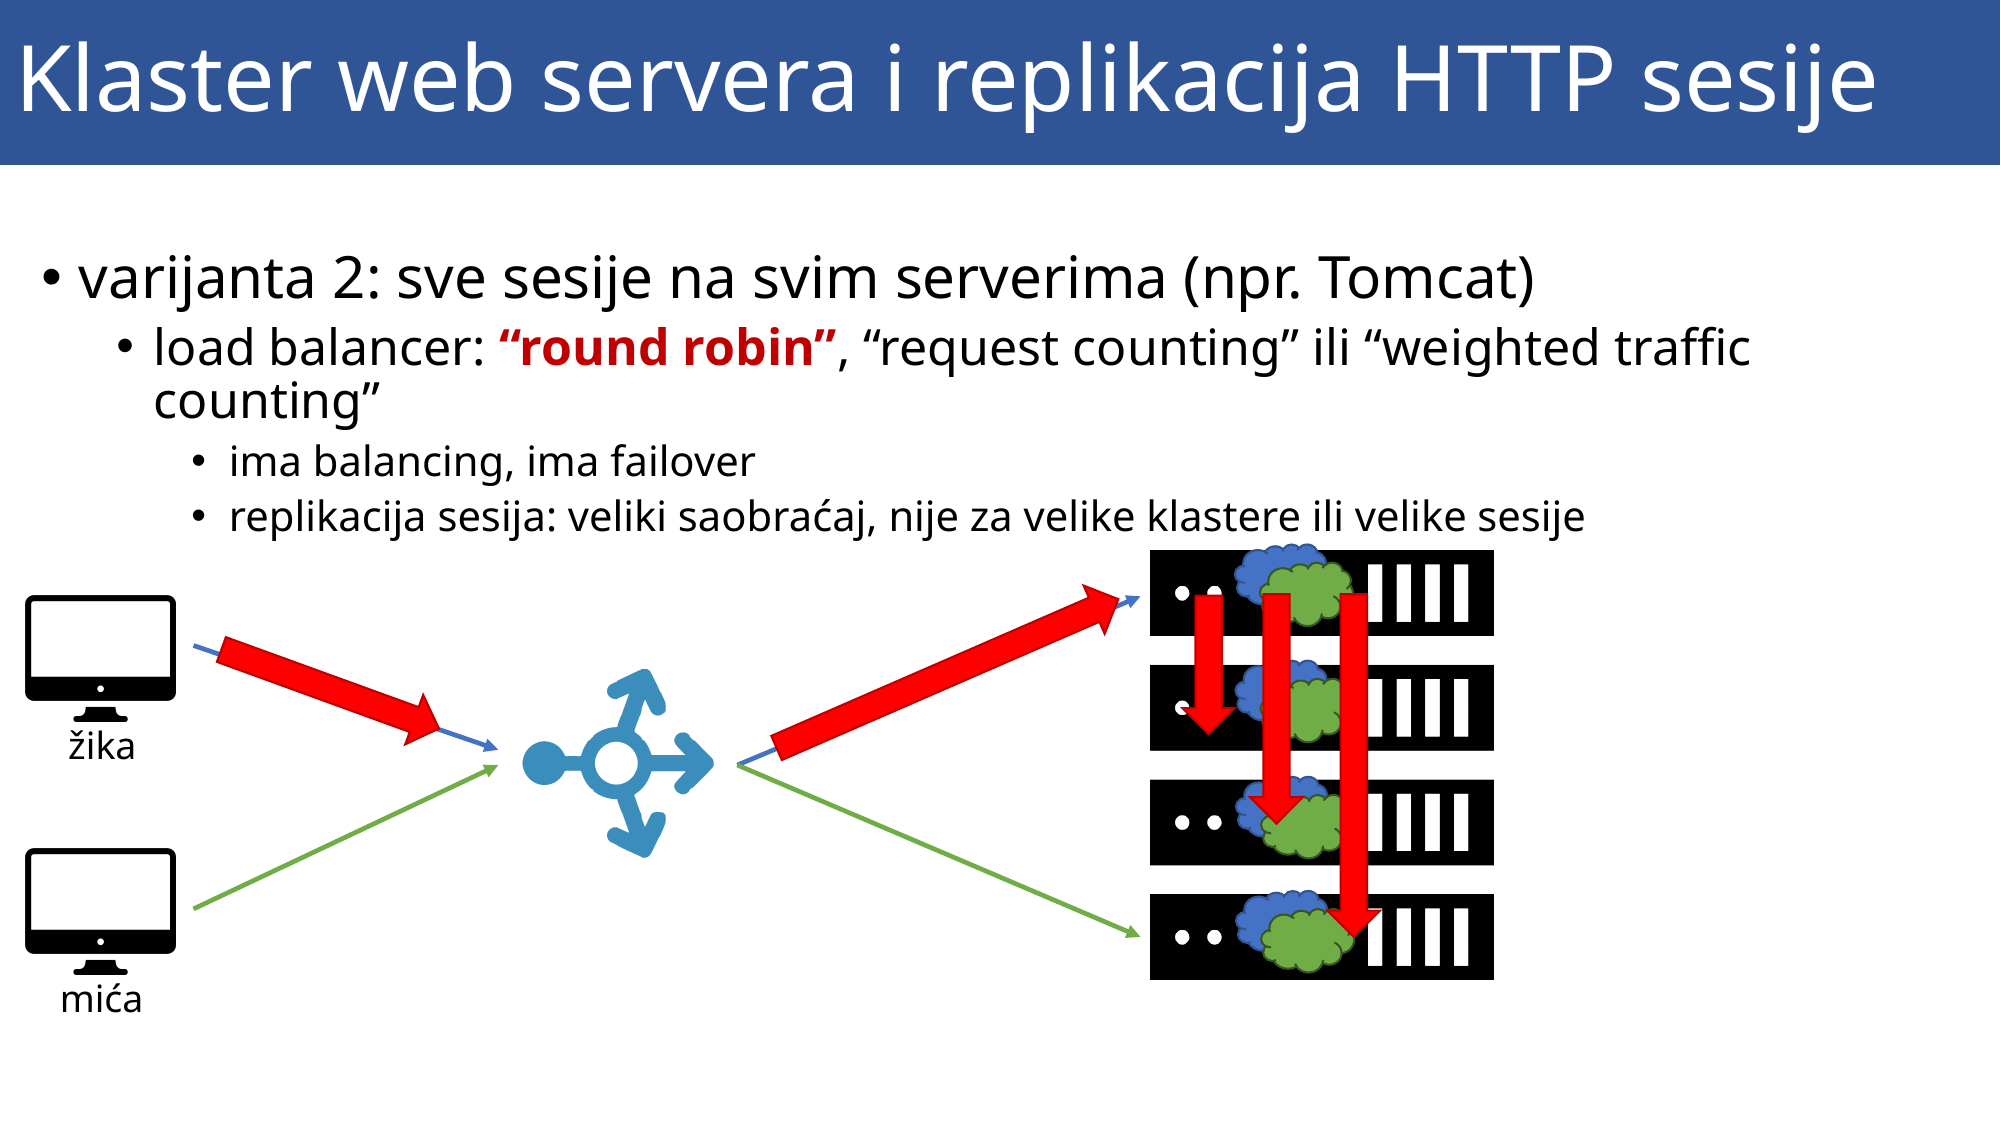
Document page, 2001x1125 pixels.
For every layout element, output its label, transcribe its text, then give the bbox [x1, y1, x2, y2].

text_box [193, 645, 499, 750]
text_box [737, 596, 1141, 765]
text_box mića [45, 975, 159, 1028]
picture [498, 645, 737, 885]
title Klaster web servera i replikacija HTTP sesije [0, 0, 2000, 165]
picture [25, 848, 176, 975]
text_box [193, 764, 499, 909]
picture [25, 595, 176, 722]
picture [1150, 550, 1494, 980]
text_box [737, 765, 1141, 937]
text_box žika [53, 722, 152, 775]
list varijanta 2: sve sesije na svim serverima (npr. Tomcat) load balancer: “round robin”, “request counting” ili “weighted traffic counting” ima balancing, ima failover replikacija sesija: veliki saobraćaj, nije za velike klastere ili velike sesije [26, 240, 1975, 975]
text_box [1265, 543, 1318, 550]
text_box [221, 635, 251, 645]
text_box [1081, 583, 1114, 596]
